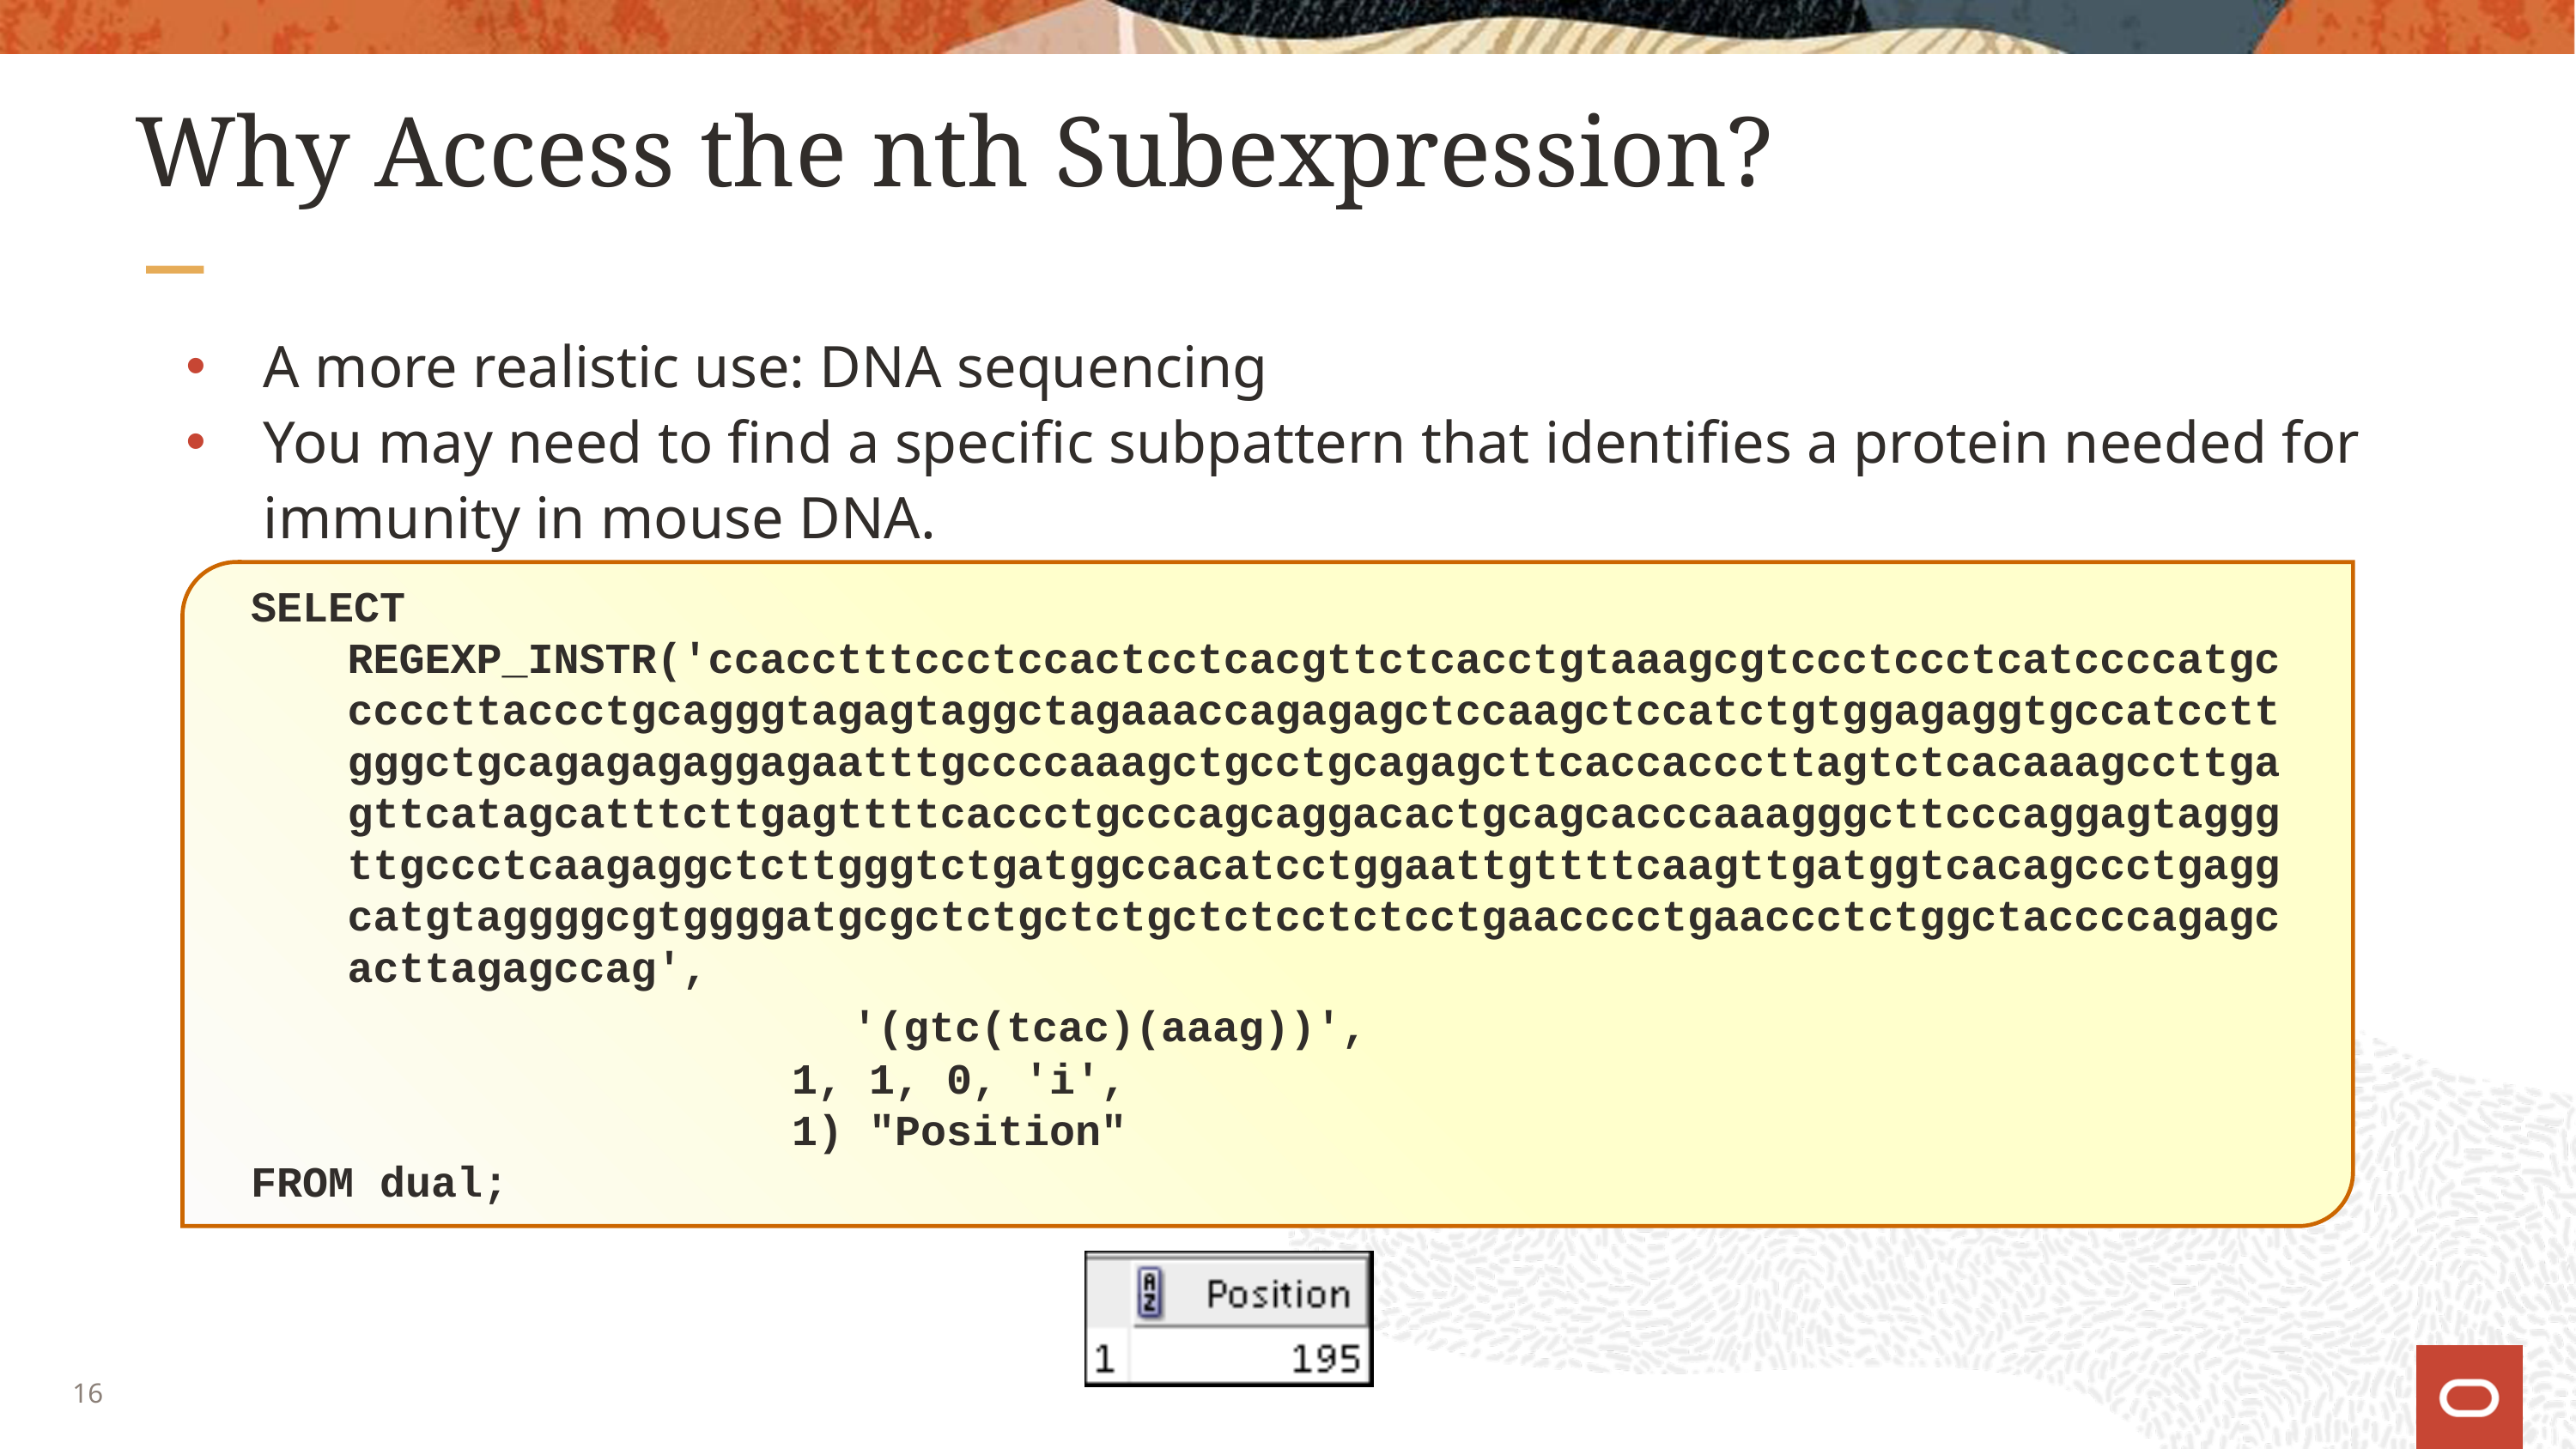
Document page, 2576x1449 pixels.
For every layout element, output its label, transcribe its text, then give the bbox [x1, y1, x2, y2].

text_box SELECT REGEXP_INSTR('ccacctttccctccactcctcacgttctcacctgtaaagcgtccctccctcatccccatgcccccttaccctgcagggtagagtaggctagaaaccagagagctccaagctccatctgtggagaggtgccatccttgggctgcagagagaggagaatttgccccaaagctgcctgcagagcttcaccacccttagtctcacaaagccttgagttcatagcatttcttgagttttcaccctgcccagcaggacactgcagcacccaaagggcttcccaggagtagggttgccctcaagaggctcttgggtctgatggccacatcctggaattgttttcaagttgatggtcacagccctgaggcatgtaggggcgtggggatgcgctctgctctgctctcctctcctgaacccctgaaccctctggctaccccagagcacttagagccag', '(gtc(tcac)(aaag))', 1, 1, 0, 'i', 1) "Position" FROM dual; [231, 577, 2313, 1242]
picture [1084, 1251, 1374, 1388]
picture [0, 0, 2576, 54]
text_box [182, 561, 2354, 1227]
picture [2416, 1345, 2523, 1449]
title Why Access the nth Subexpression? [131, 86, 2445, 252]
list A more realistic use: DNA sequencing You may need to find a specific subpattern that identifies a protein needed for immunity in mouse DNA. [131, 319, 2445, 551]
